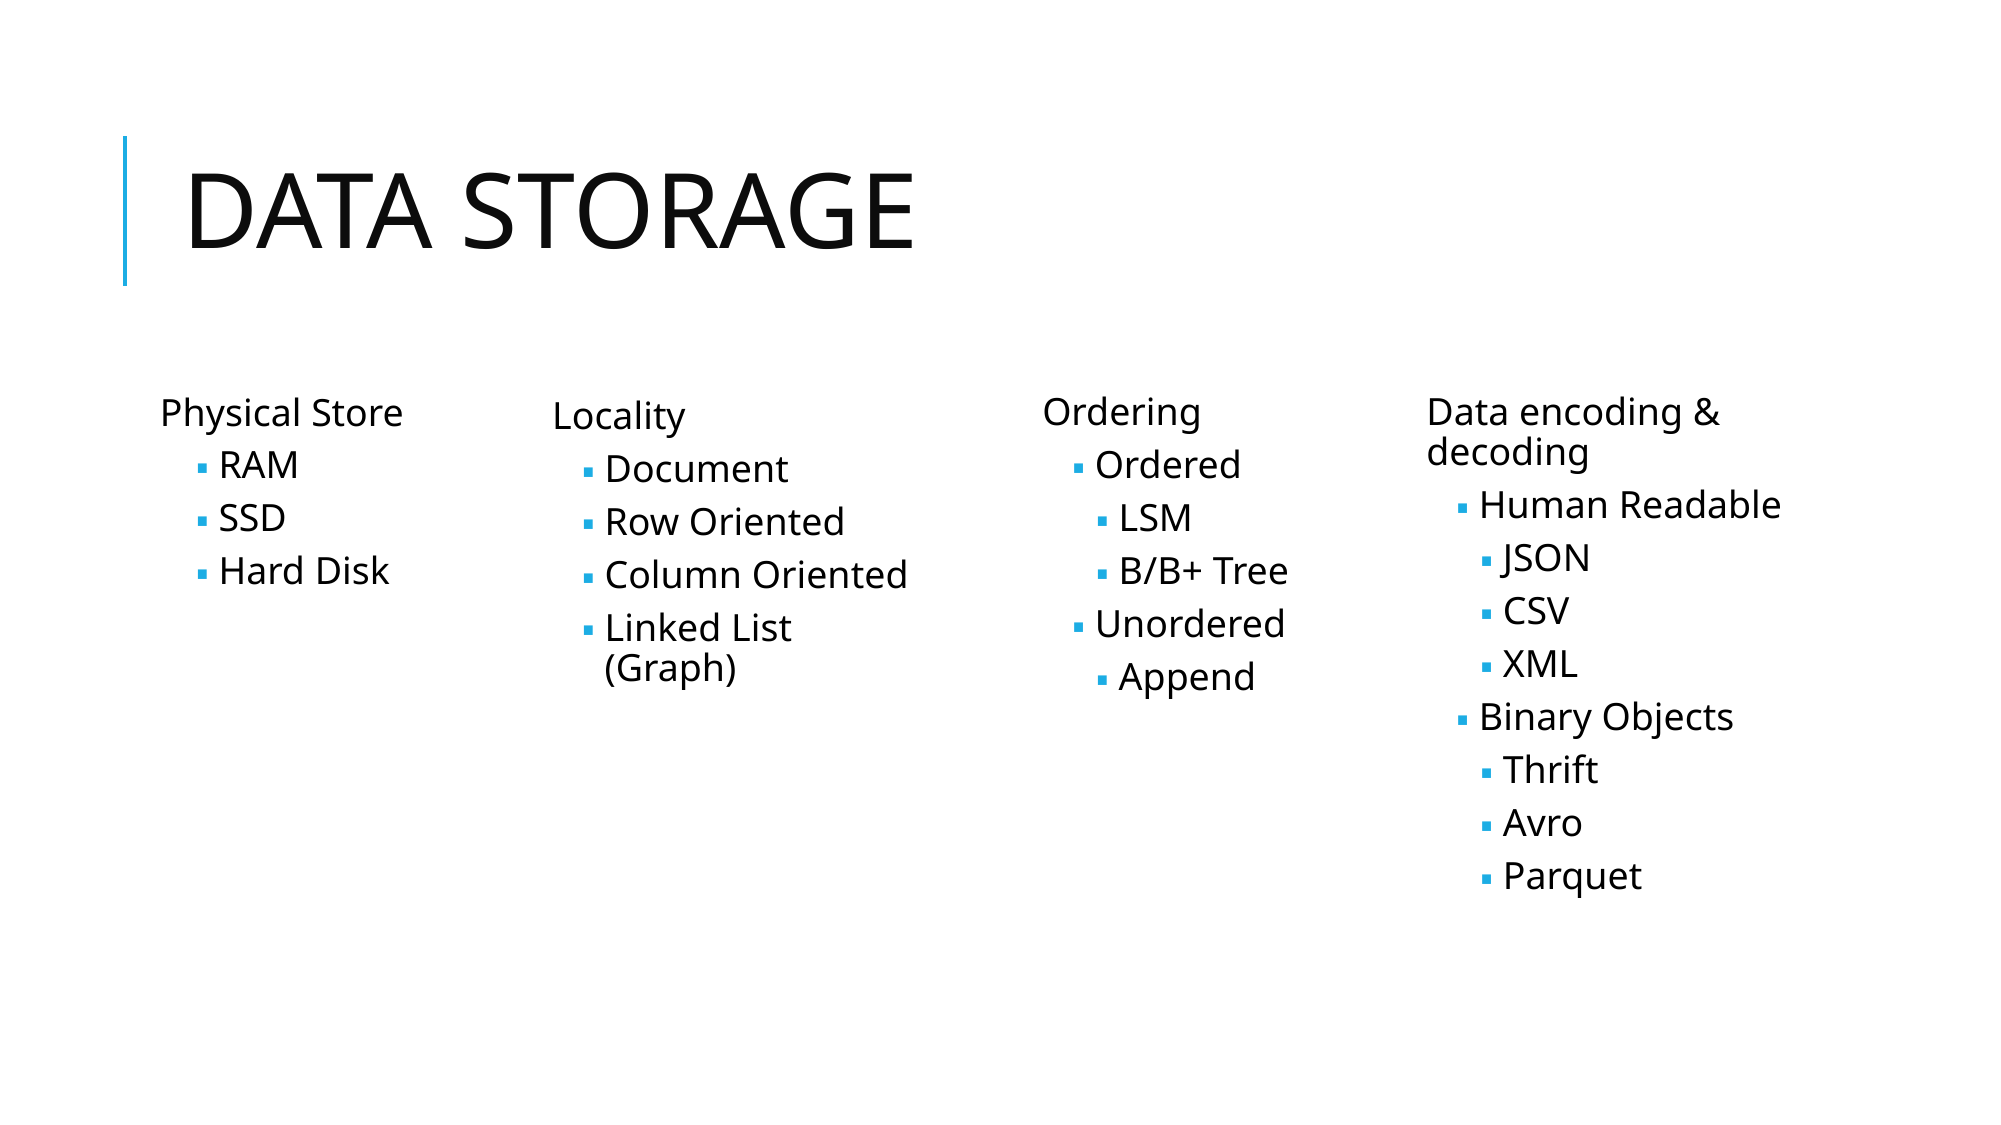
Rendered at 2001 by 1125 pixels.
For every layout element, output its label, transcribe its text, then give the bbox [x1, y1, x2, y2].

text_box Ordering Ordered LSM B/B+ Tree Unordered Append [1013, 386, 1426, 1014]
list Physical Store RAM SSD Hard Disk [137, 386, 460, 1014]
text_box Locality Document Row Oriented Column Oriented Linked List (Graph) [523, 389, 936, 1017]
text_box Data encoding & decoding Human Readable JSON CSV XML Binary Objects Thrift Avro Parquet [1397, 385, 1853, 1013]
title DATA STORAGE [168, 96, 1763, 342]
